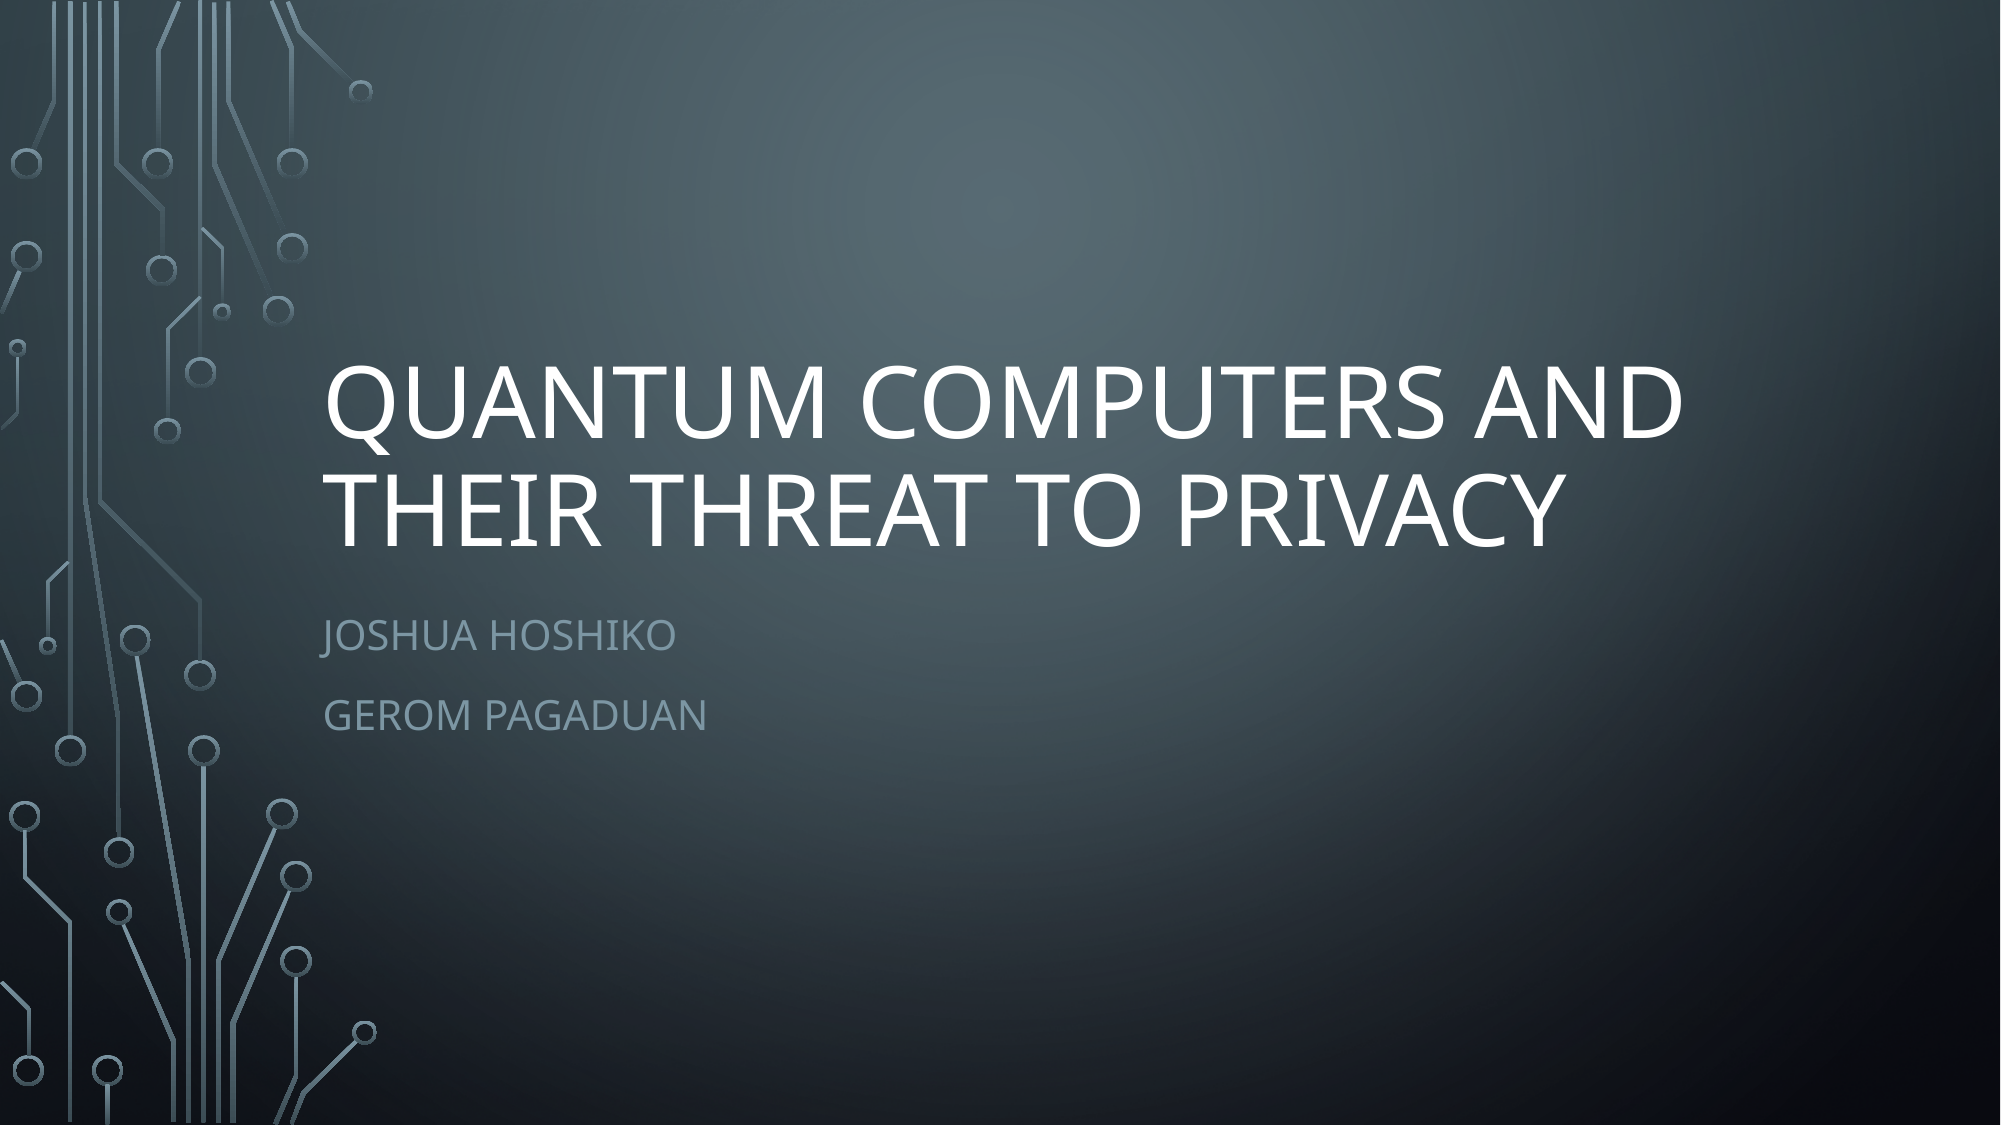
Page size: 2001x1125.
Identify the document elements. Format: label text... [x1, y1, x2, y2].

title Quantum Computers and their threat to privacy [307, 184, 1750, 576]
subtitle Joshua Hoshiko Gerom Pagaduan [307, 590, 1750, 863]
